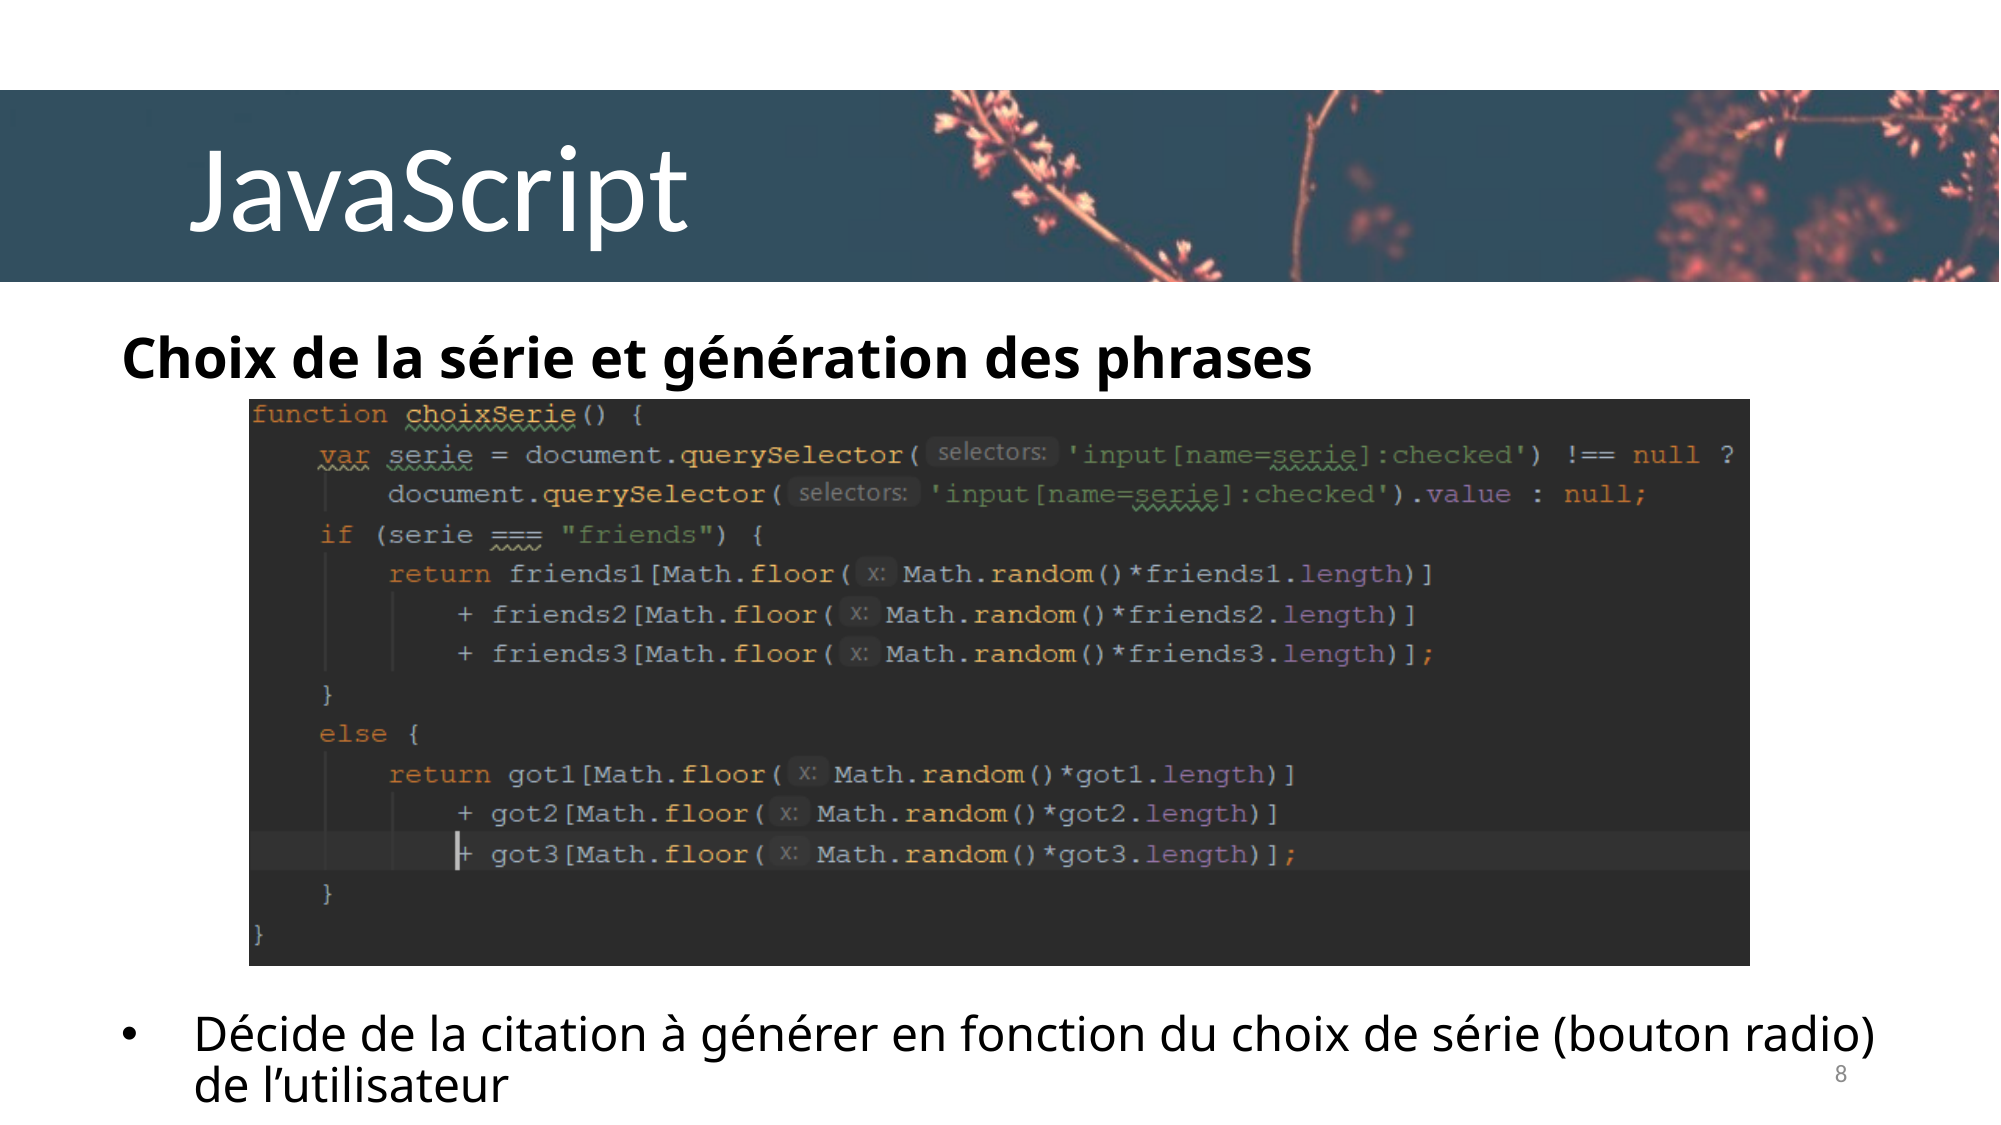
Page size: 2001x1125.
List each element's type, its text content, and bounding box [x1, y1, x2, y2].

picture [0, 90, 1999, 282]
subtitle Choix de la série et génération des phrases Décide de la citation à générer en fonction du choix de série (bouton radio) de l’utilisateur [106, 322, 1939, 1125]
picture [249, 399, 1750, 966]
slide_number 8 [1412, 1042, 1863, 1103]
